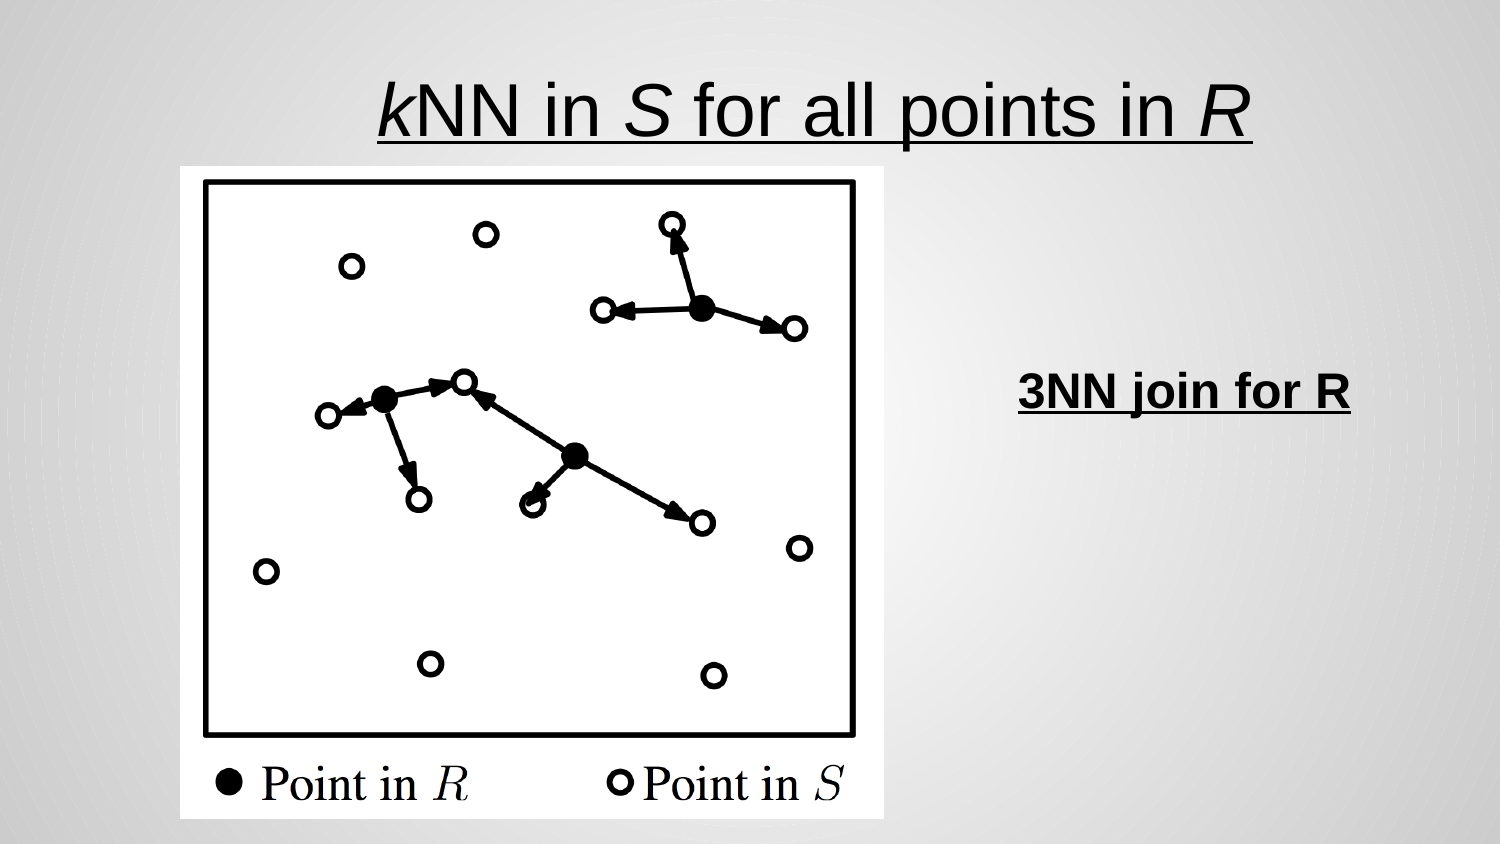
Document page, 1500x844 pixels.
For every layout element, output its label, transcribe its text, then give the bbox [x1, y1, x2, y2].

title kNN in S for all points in R [140, 25, 1490, 167]
picture [180, 165, 884, 819]
text_box 3NN join for R [1002, 343, 1412, 742]
